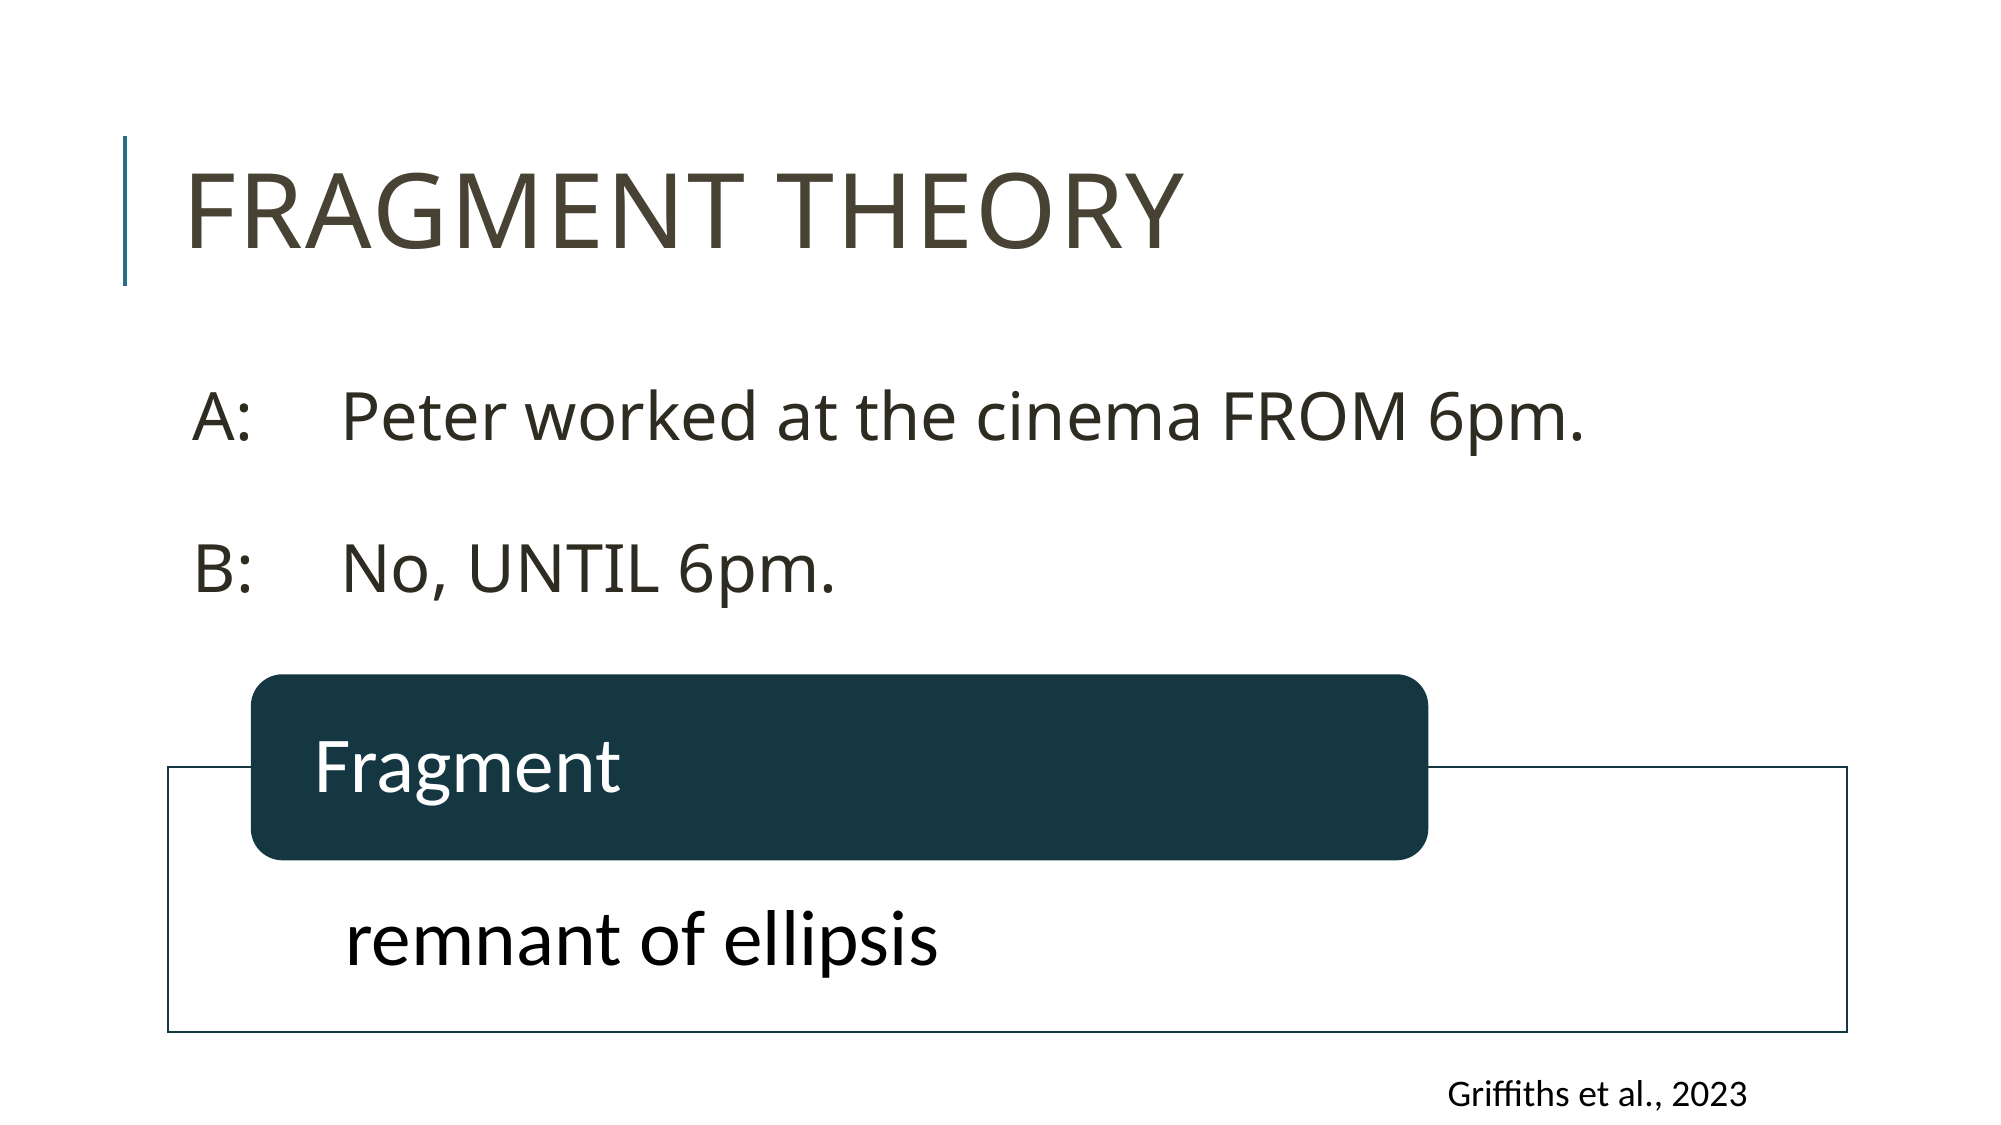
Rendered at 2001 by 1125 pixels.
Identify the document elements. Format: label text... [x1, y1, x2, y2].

text_box Griffiths et al., 2023 [794, 1061, 1763, 1107]
title Fragment Theory [168, 96, 1763, 342]
list A: Peter worked at the cinema FROM 6pm. B: No, UNTIL 6pm. [168, 375, 1763, 672]
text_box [167, 672, 1848, 1035]
